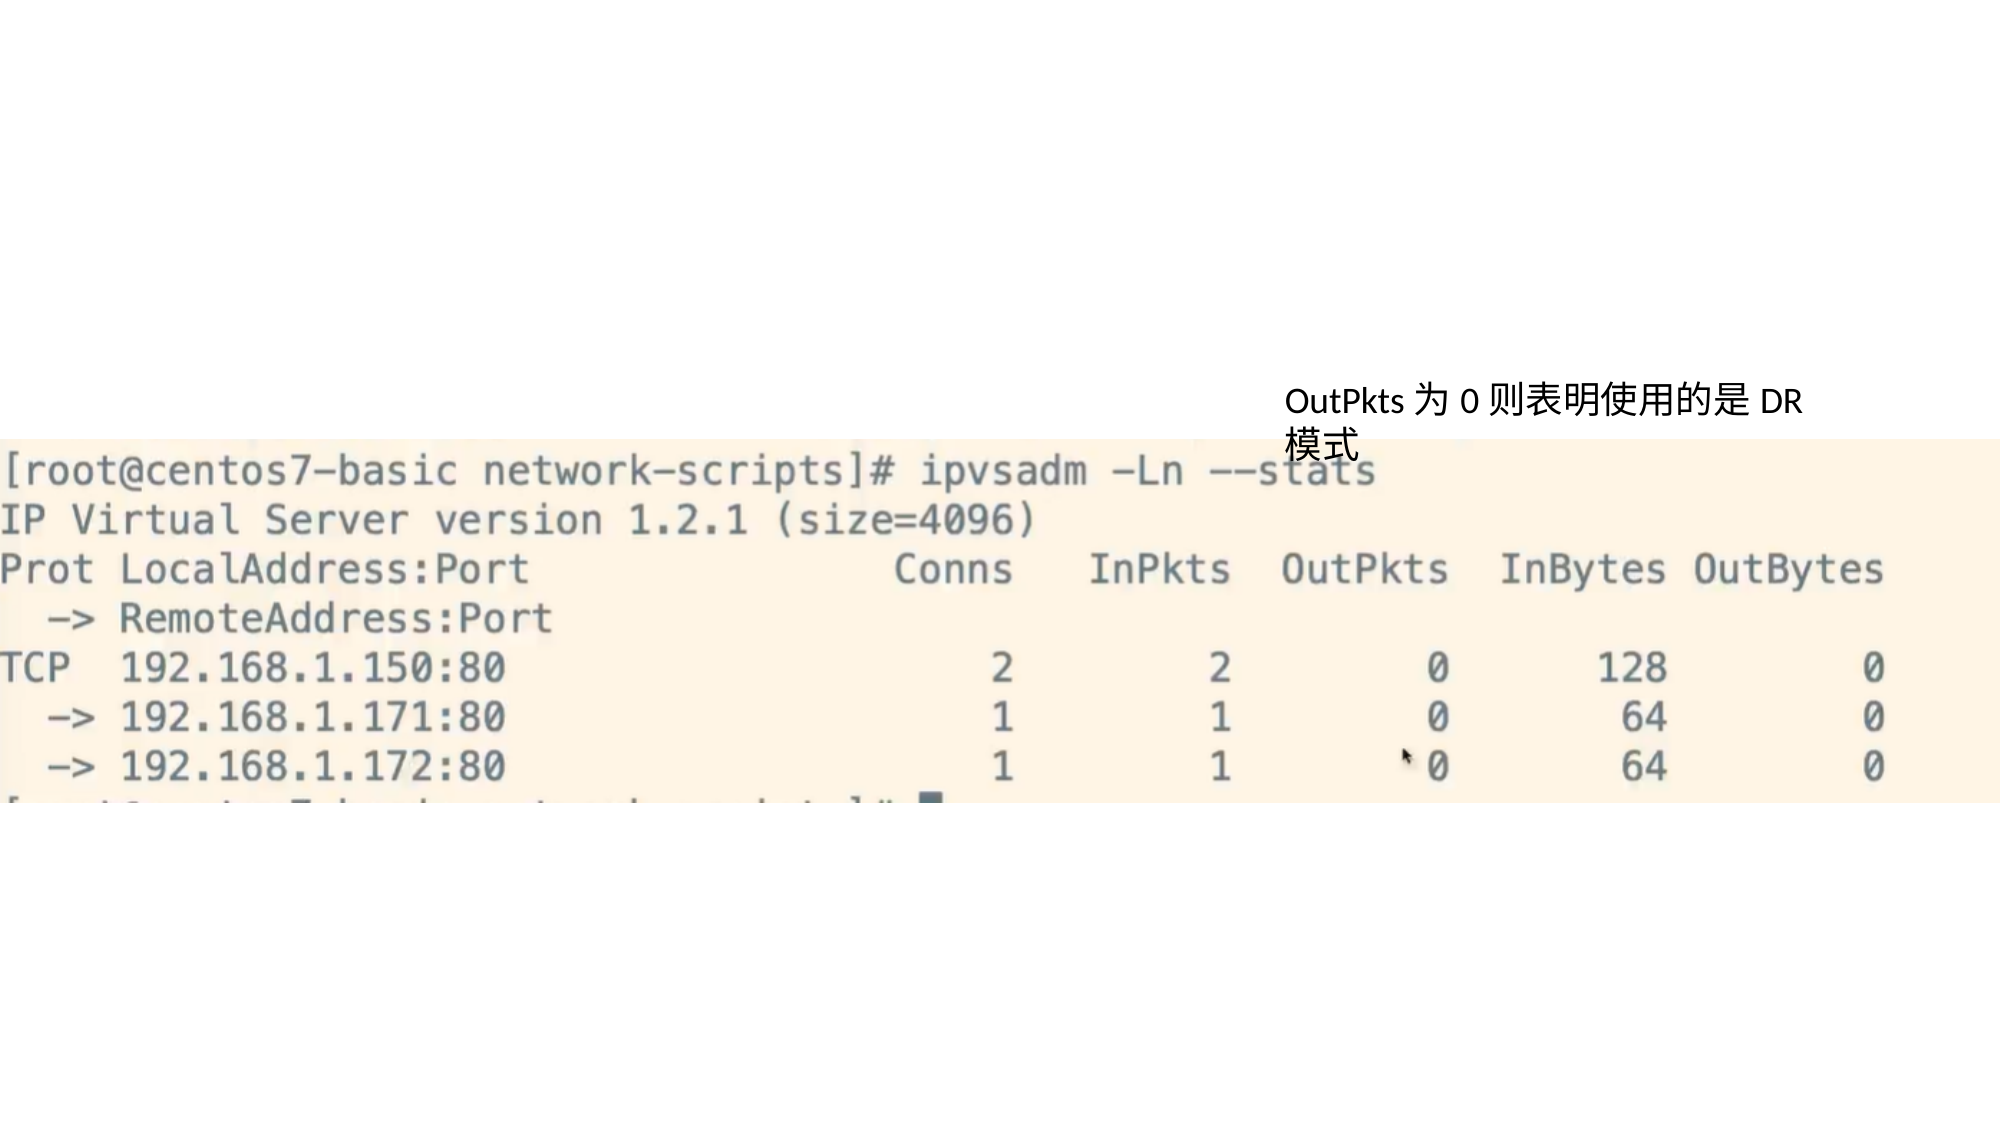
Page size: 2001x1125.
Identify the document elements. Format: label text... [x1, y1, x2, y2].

text_box OutPkts为0则表明使用的是DR模式 [1269, 368, 1863, 439]
picture [0, 439, 2000, 803]
